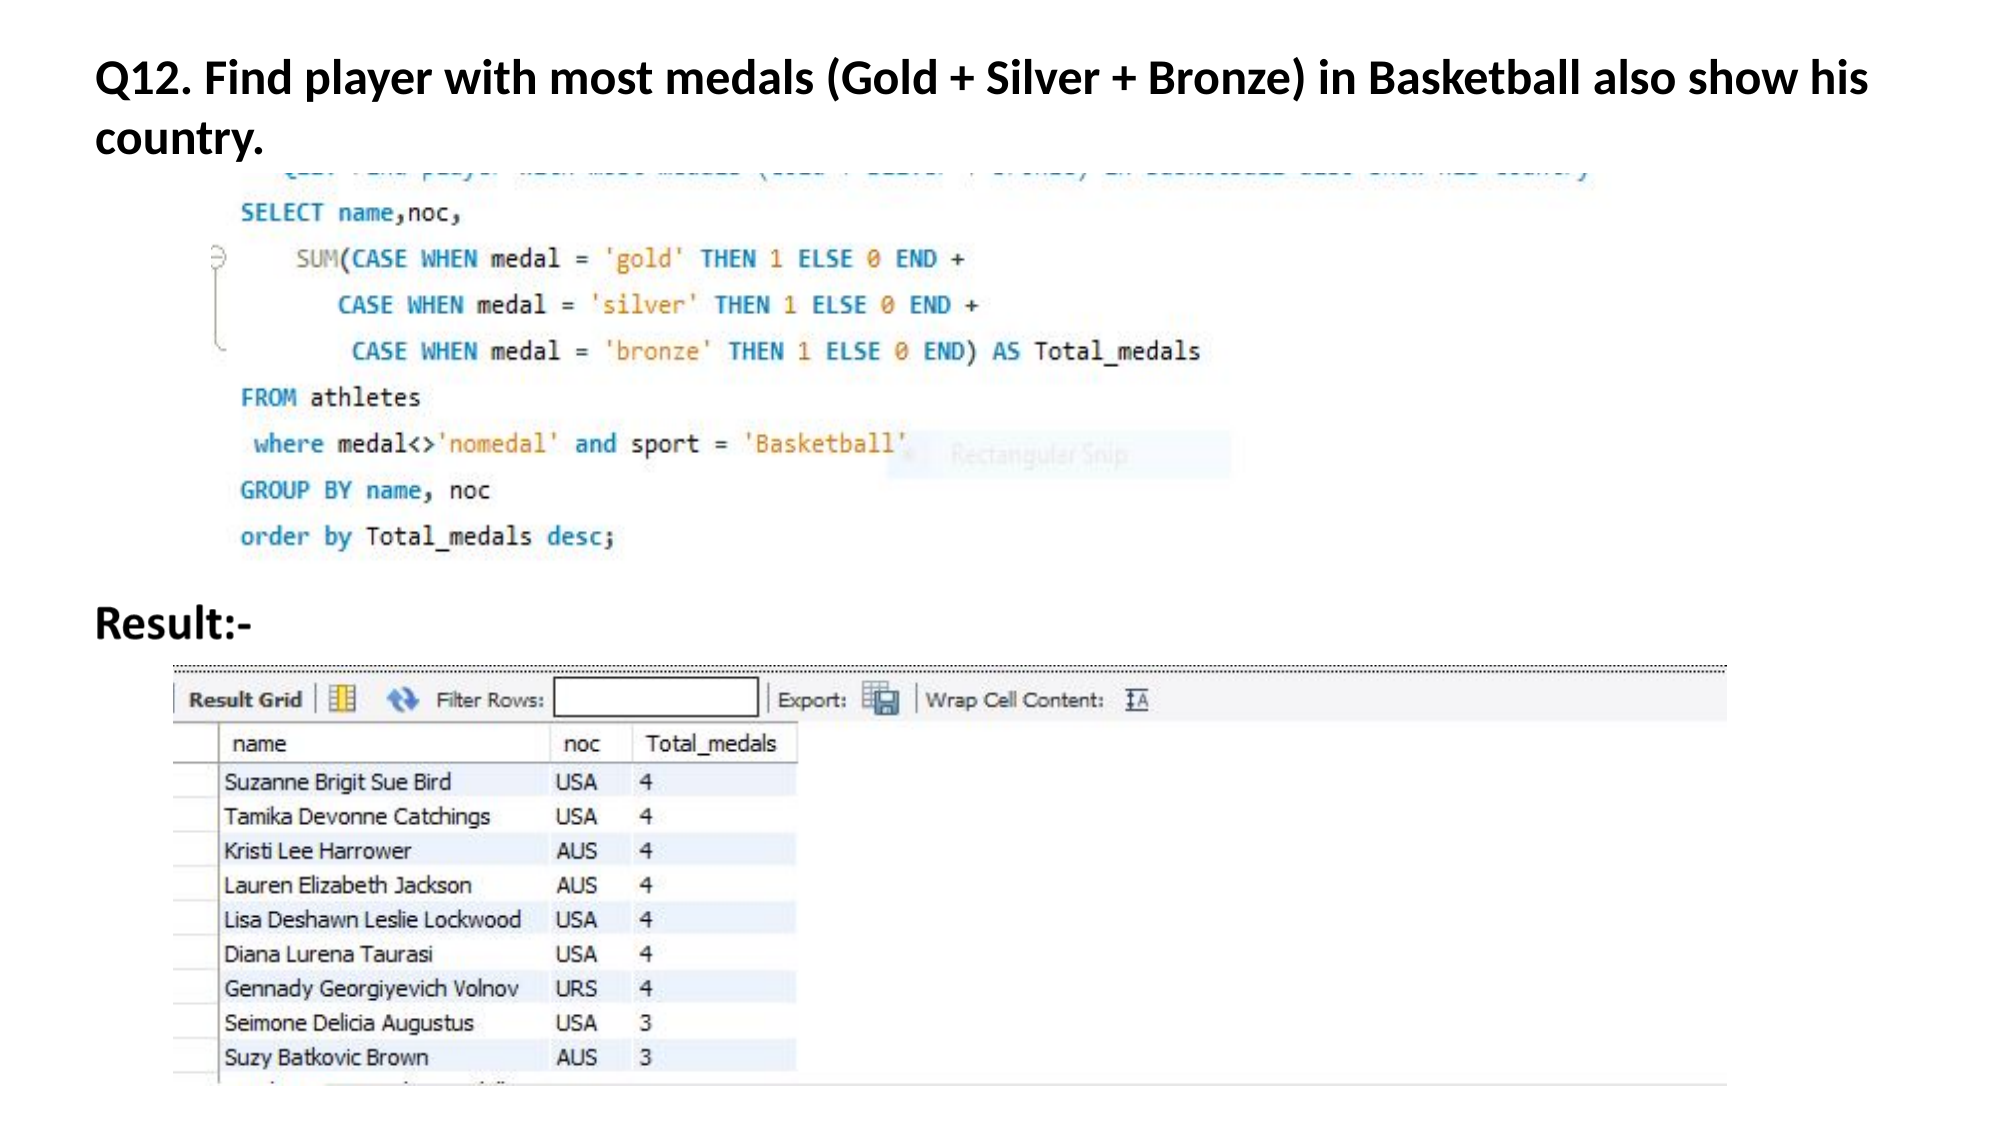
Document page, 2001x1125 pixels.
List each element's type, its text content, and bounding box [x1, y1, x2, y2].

text_box Q12. Find player with most medals (Gold + Silver + Bronze) in Basketball also show his country. [80, 36, 1903, 172]
picture [62, 173, 1727, 1086]
